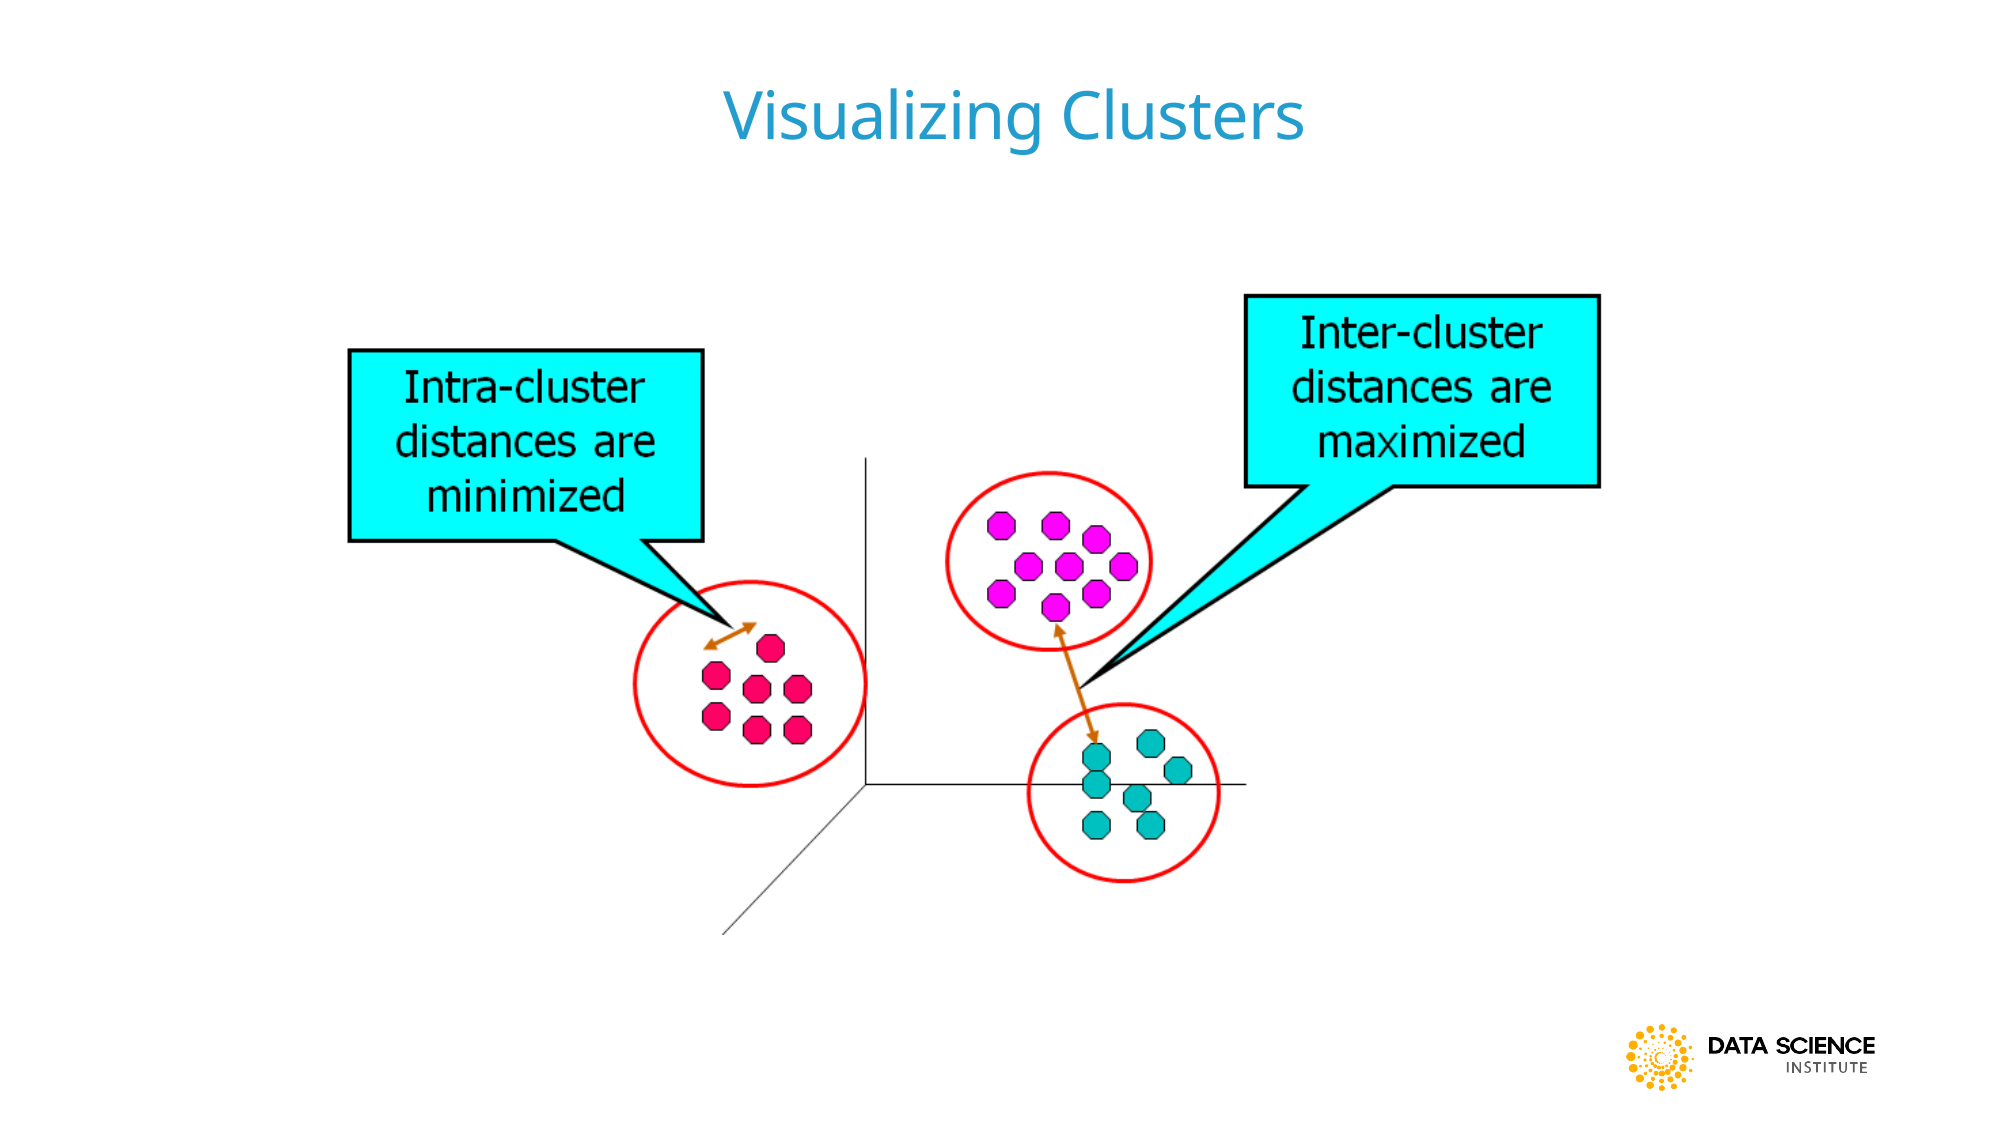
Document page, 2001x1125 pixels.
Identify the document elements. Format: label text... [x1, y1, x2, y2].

picture [1804, 1061, 1811, 1073]
title Visualizing Clusters [375, 24, 1638, 213]
picture [1828, 1037, 1844, 1054]
picture [1839, 1062, 1847, 1073]
picture [326, 290, 1609, 935]
picture [1845, 1037, 1862, 1054]
picture [1626, 1024, 1694, 1091]
picture [1776, 1037, 1808, 1054]
picture [1860, 1062, 1867, 1073]
picture [1792, 1062, 1801, 1073]
